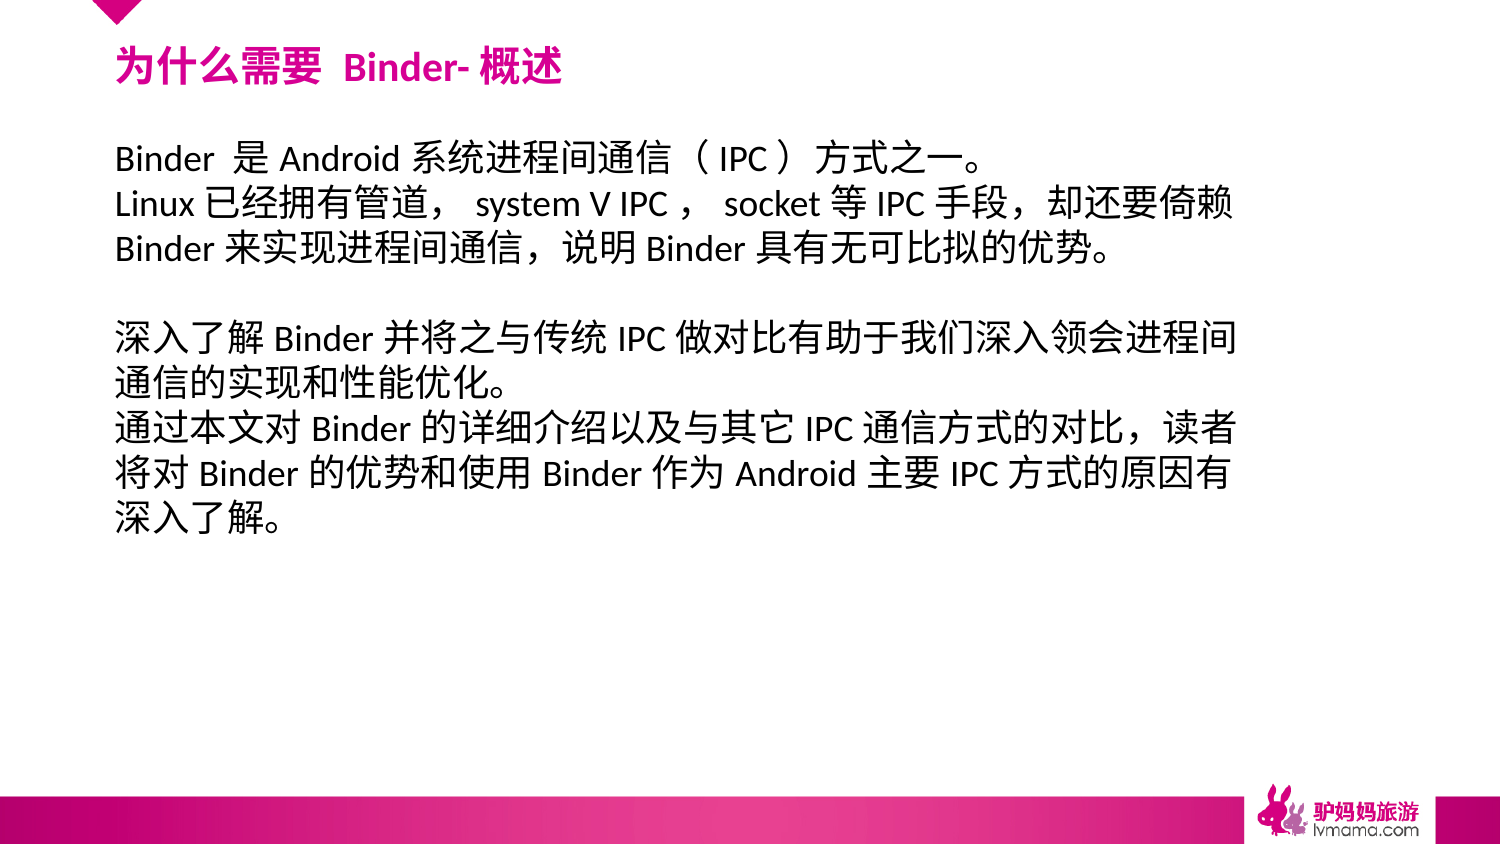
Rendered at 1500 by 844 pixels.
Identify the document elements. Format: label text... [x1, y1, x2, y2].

text_box Binder 是Android系统进程间通信（IPC）方式之一。 Linux已经拥有管道，system V IPC，socket等IPC手段，却还要倚赖Binder来实现进程间通信，说明Binder具有无可比拟的优势。 深入了解Binder并将之与传统IPC做对比有助于我们深入领会进程间通信的实现和性能优化。 通过本文对Binder的详细介绍以及与其它IPC通信方式的对比，读者将对Binder的优势和使用Binder作为Android主要IPC方式的原因有深入了解。 [100, 126, 1258, 637]
text_box 为什么需要 Binder-概述 [100, 32, 644, 97]
picture [0, 0, 1500, 844]
